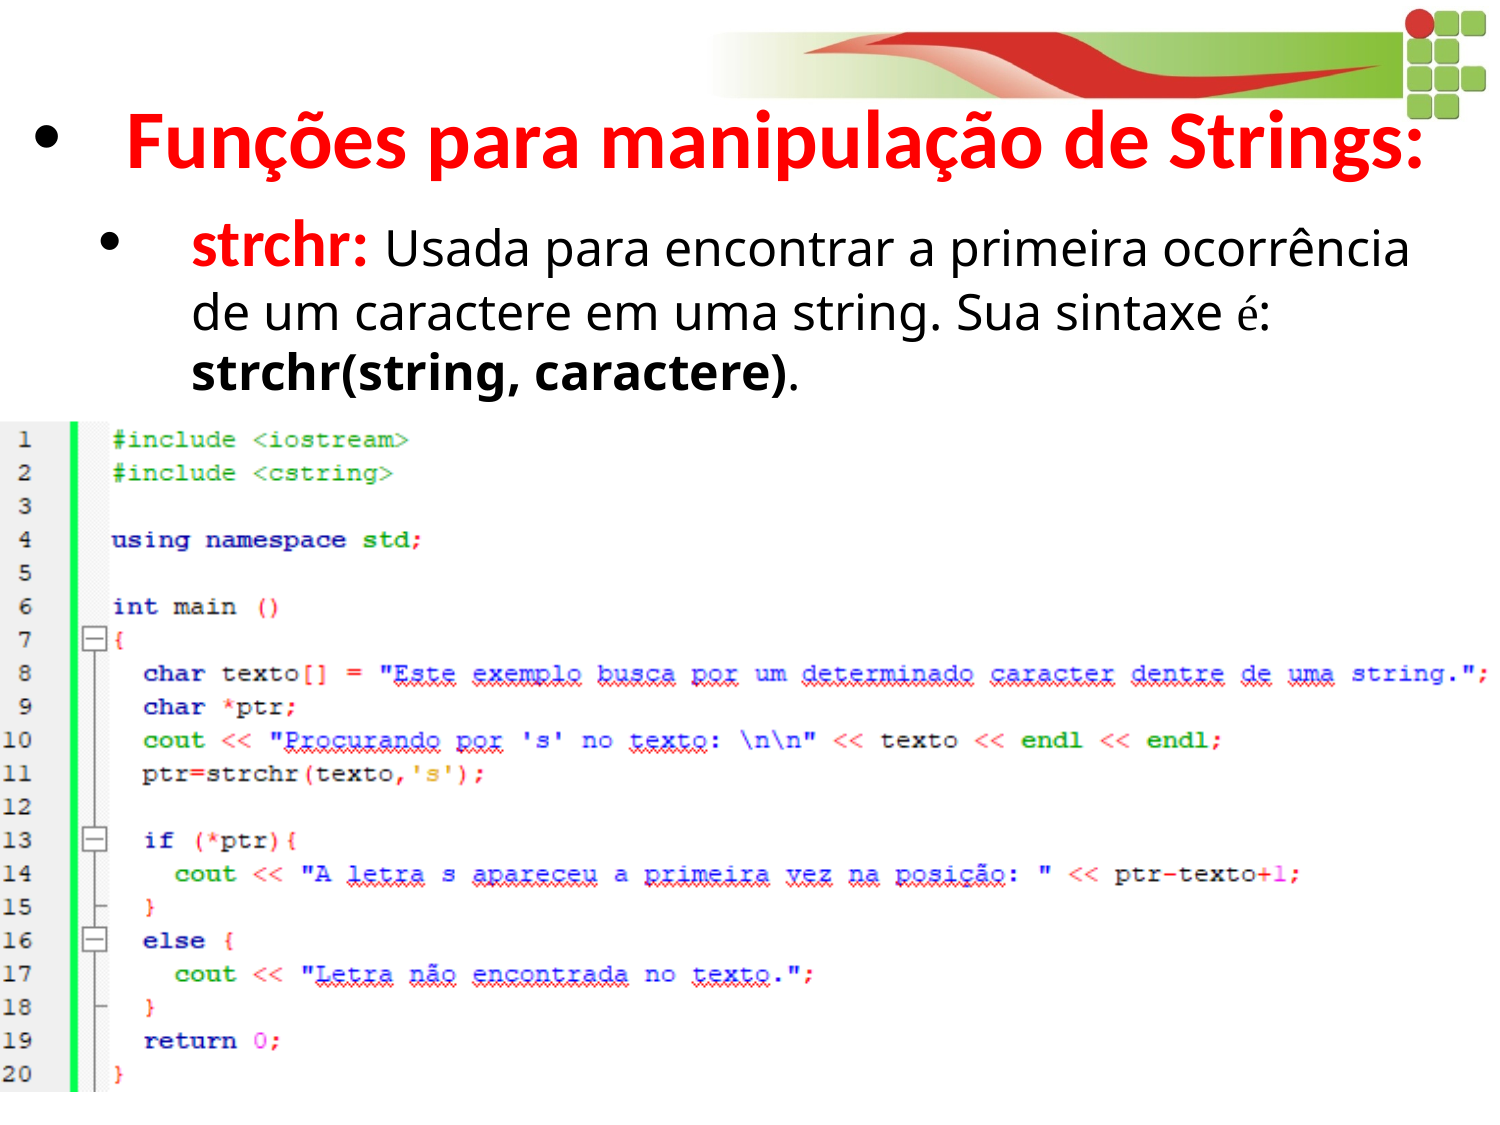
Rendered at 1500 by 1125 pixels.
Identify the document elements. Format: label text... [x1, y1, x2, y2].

picture [703, 6, 1489, 122]
picture [0, 420, 1500, 1092]
text_box Funções para manipulação de Strings: strchr: Usada para encontrar a primeira ocorrência de um caractere em uma string. Sua sintaxe é: strchr(string, caractere). [17, 78, 1483, 420]
